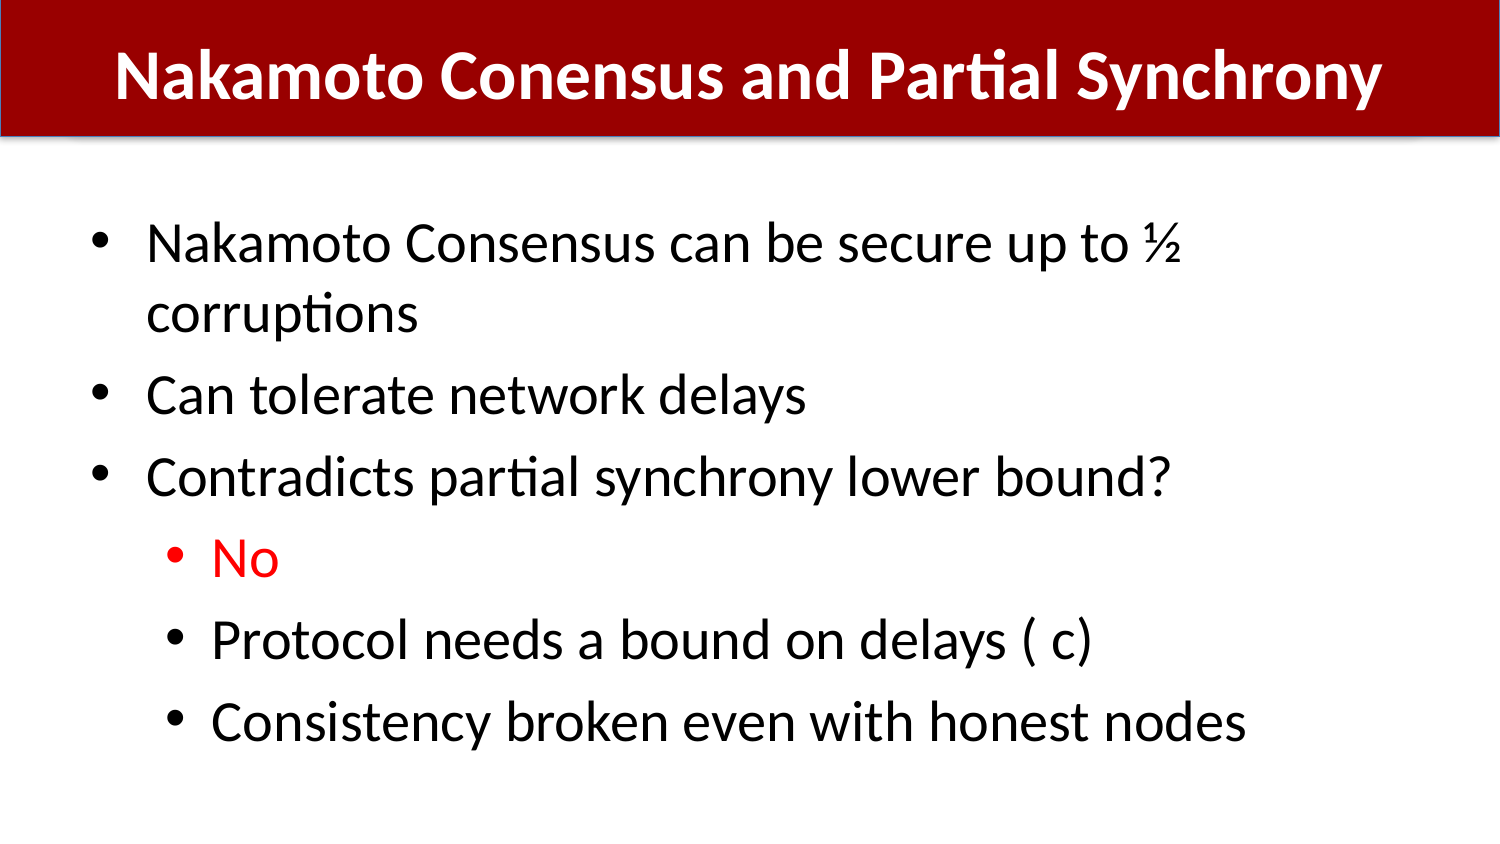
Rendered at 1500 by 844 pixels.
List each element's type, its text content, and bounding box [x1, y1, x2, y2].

list Nakamoto Consensus can be secure up to ½ corruptions Can tolerate network delays Contradicts partial synchrony lower bound? No Protocol needs a bound on delays ( c) Consistency broken even with honest nodes [74, 196, 1426, 824]
title Nakamoto Conensus and Partial Synchrony [75, 20, 1425, 123]
